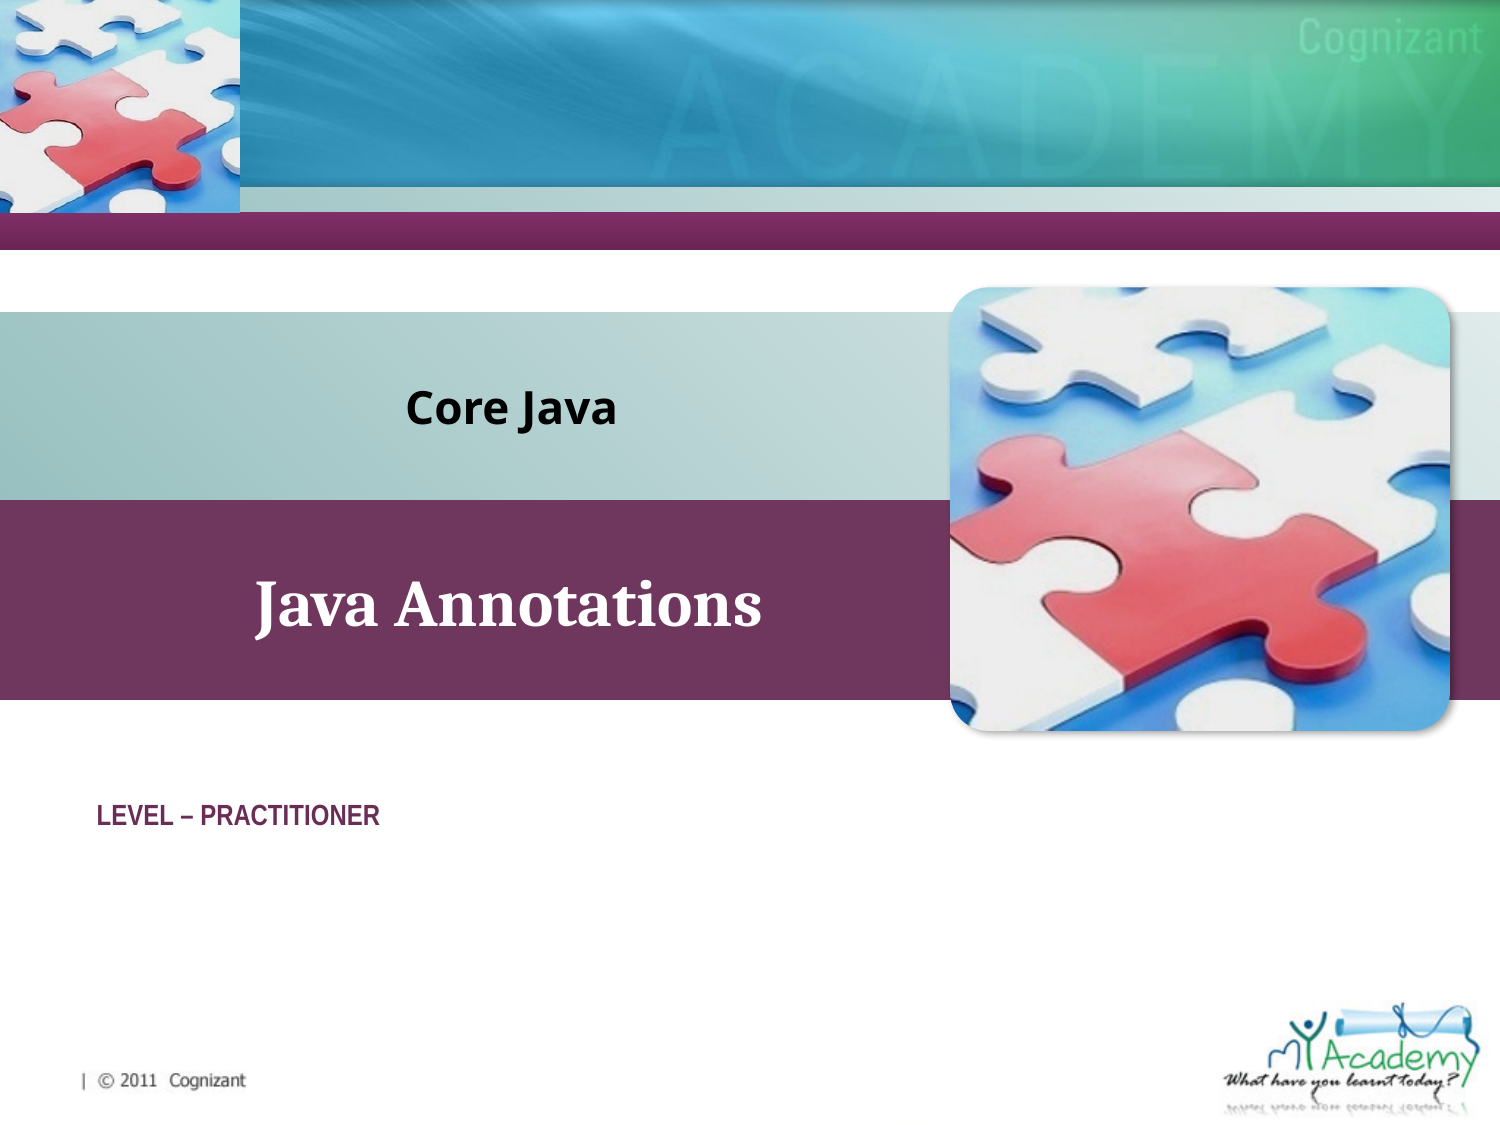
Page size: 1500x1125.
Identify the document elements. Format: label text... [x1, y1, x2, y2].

text_box Core Java [0, 310, 950, 502]
picture [0, 0, 1500, 213]
text_box Java Annotations [0, 498, 946, 702]
text_box LEVEL – PRACTITIONER [80, 774, 443, 854]
picture [0, 250, 1500, 1125]
